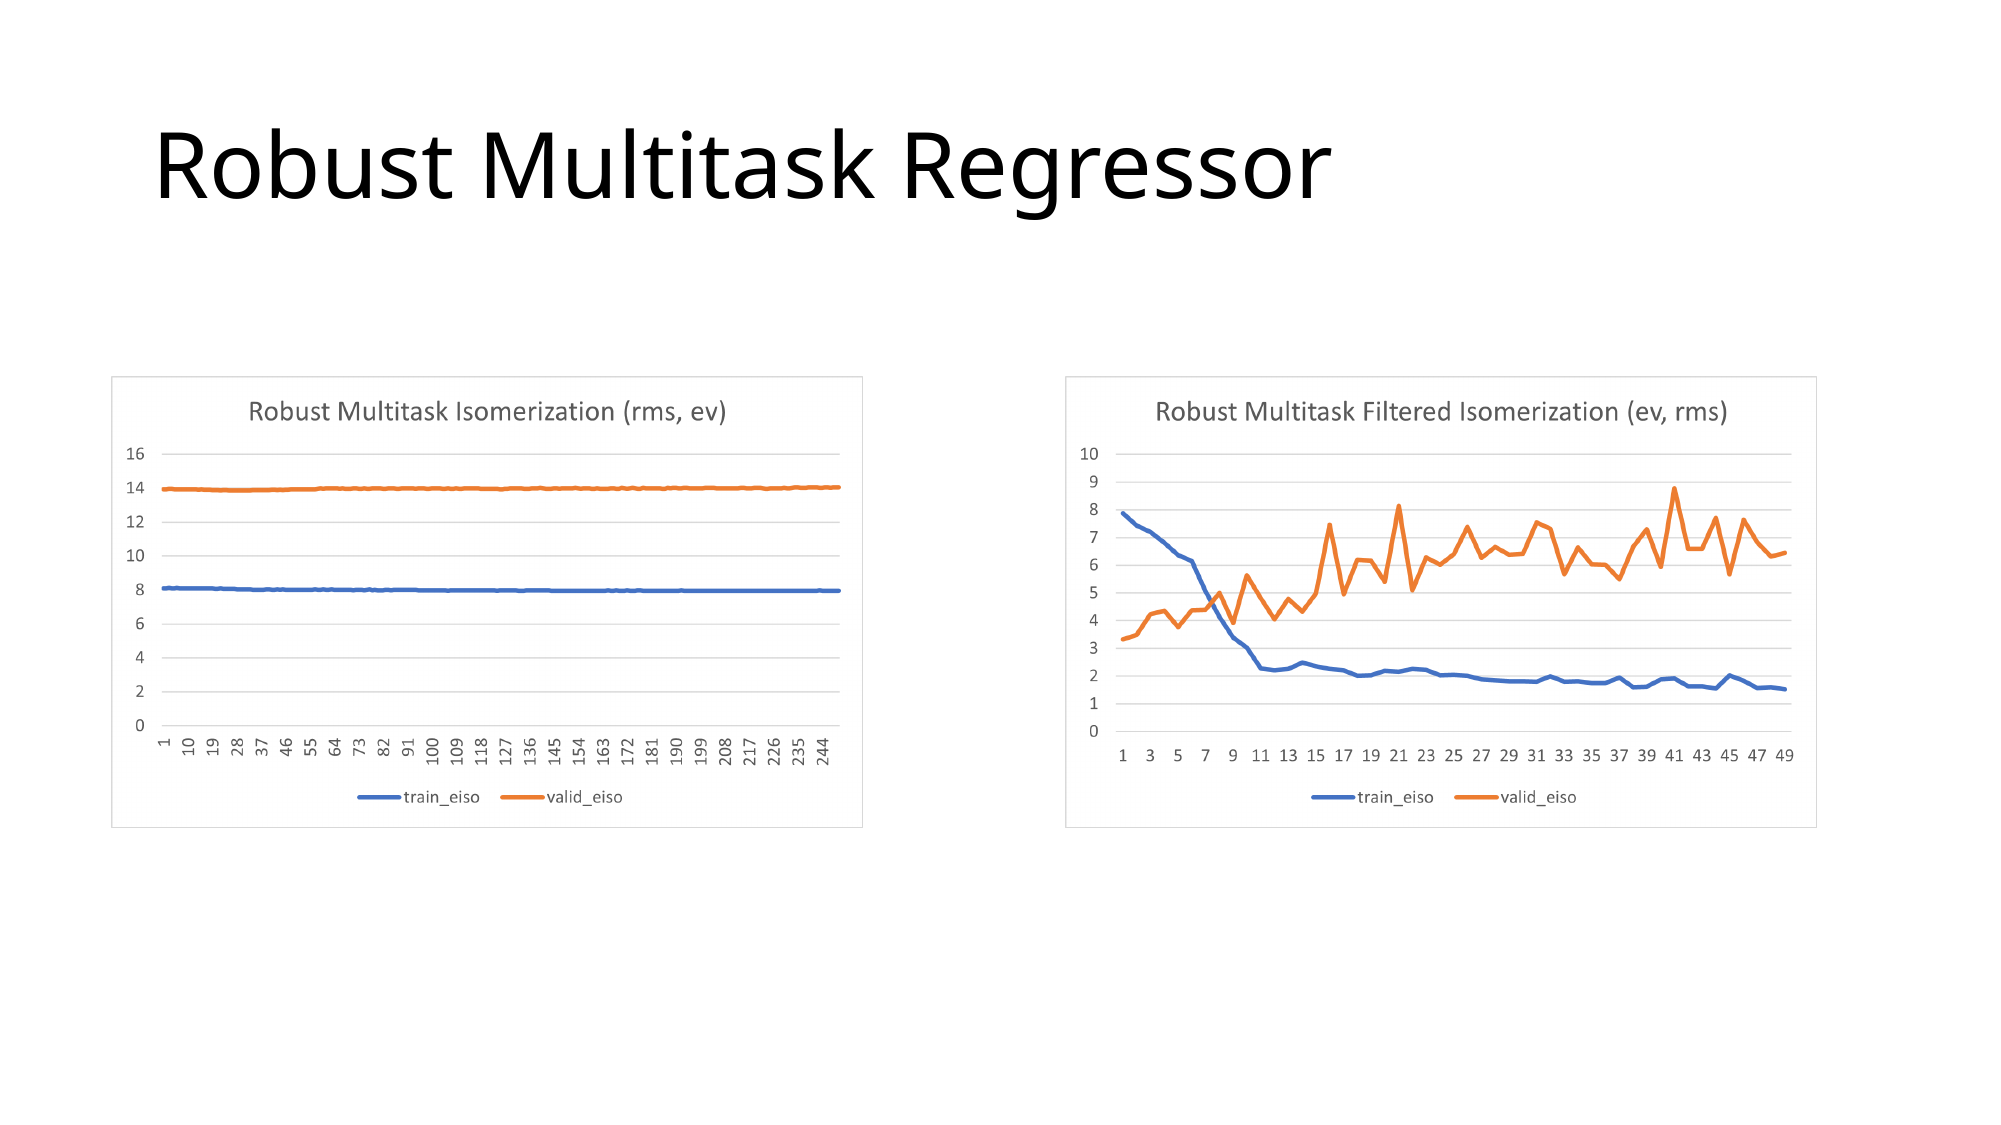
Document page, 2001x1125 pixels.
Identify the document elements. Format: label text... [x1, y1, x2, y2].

picture [111, 376, 863, 828]
title Robust Multitask Regressor [137, 59, 1863, 278]
picture [1065, 376, 1817, 828]
